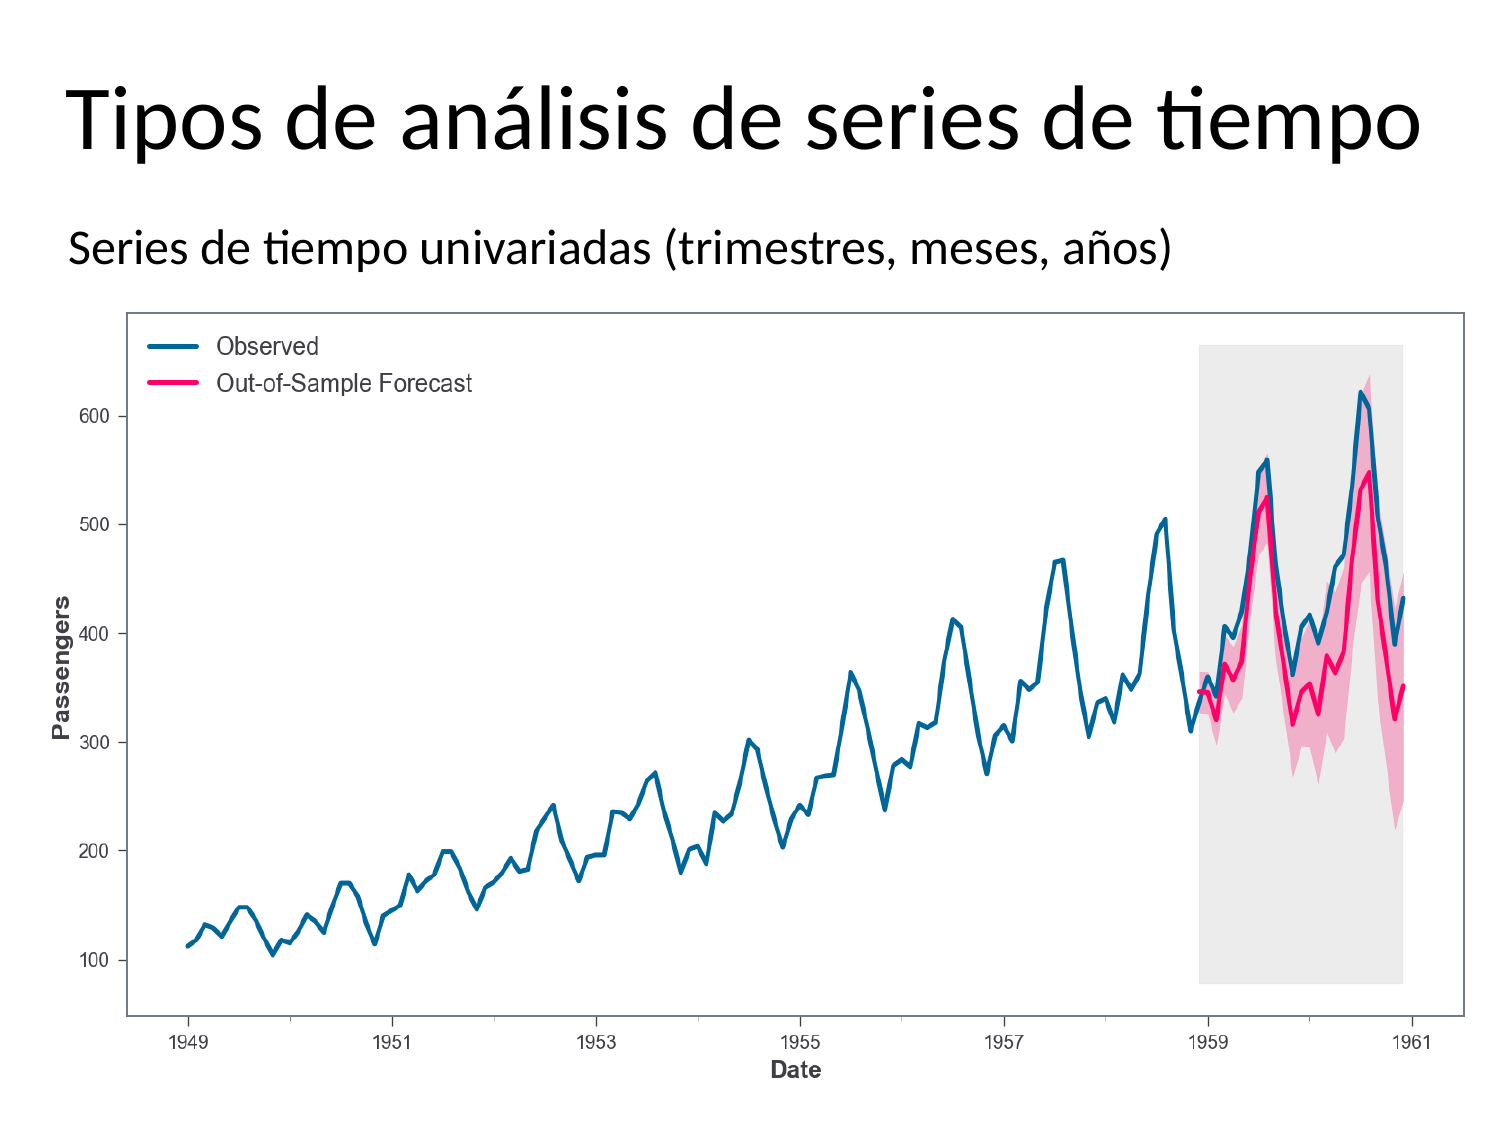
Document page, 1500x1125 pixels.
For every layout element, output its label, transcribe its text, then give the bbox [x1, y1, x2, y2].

picture [29, 290, 1483, 1095]
title Tipos de análisis de series de tiempo [29, 19, 1483, 207]
list Series de tiempo univariadas (trimestres, meses, años) [53, 207, 1447, 289]
